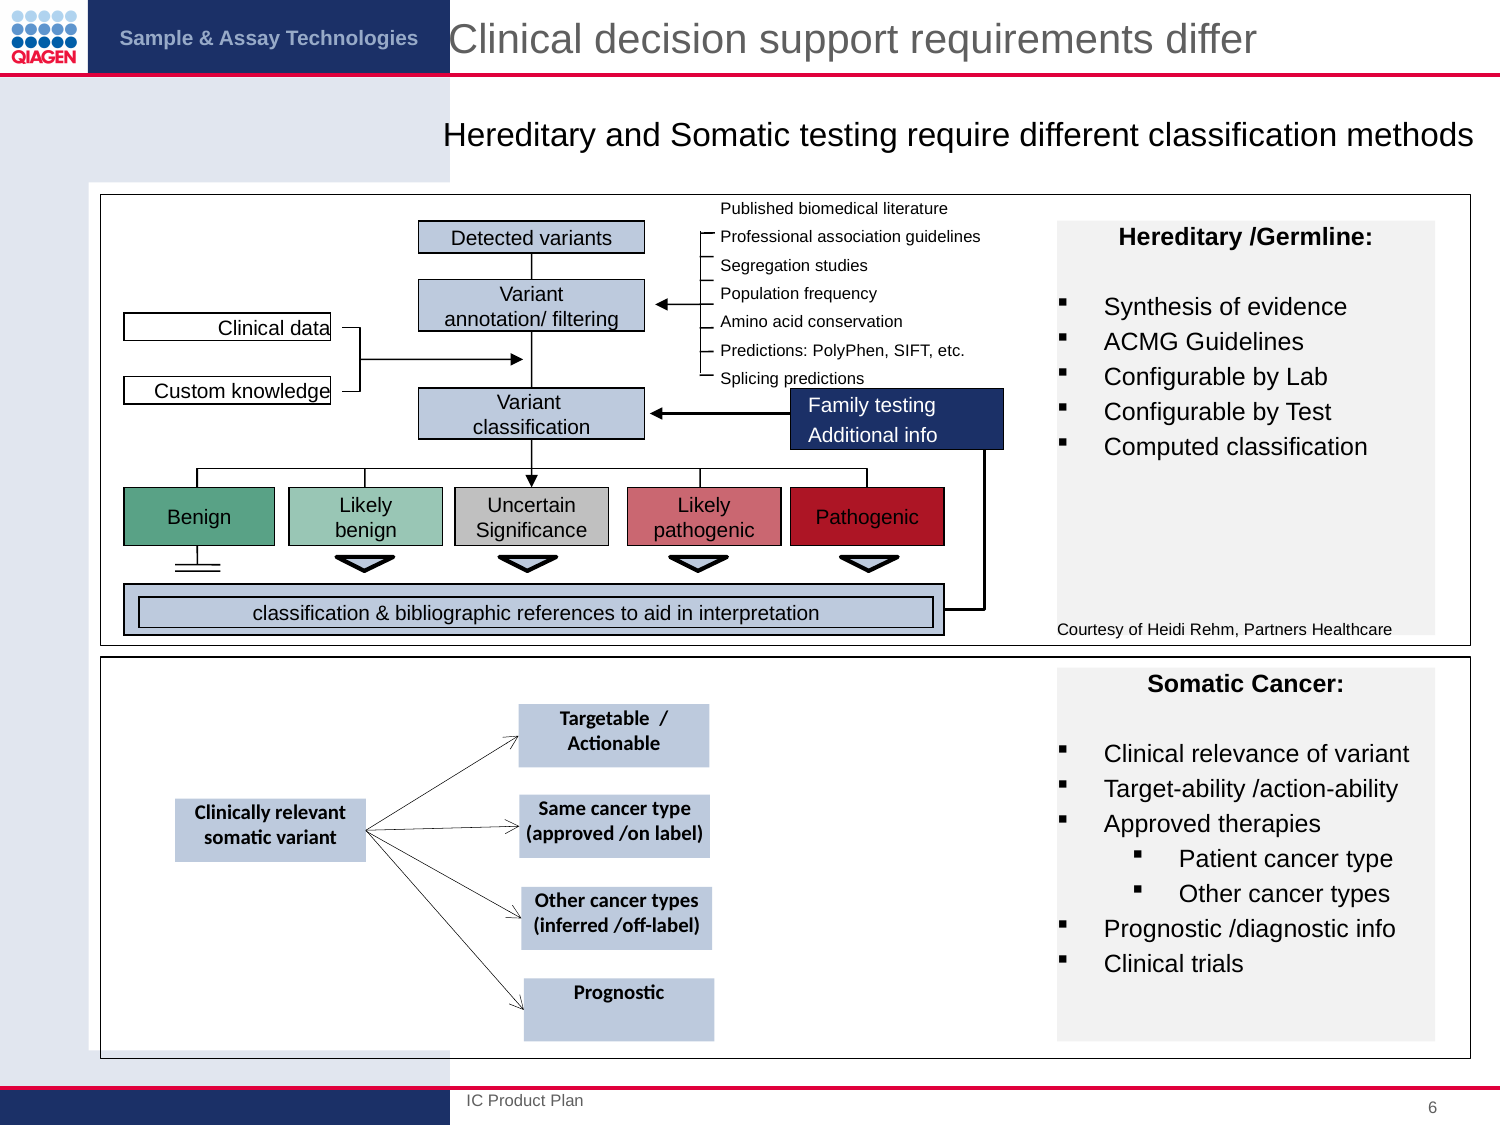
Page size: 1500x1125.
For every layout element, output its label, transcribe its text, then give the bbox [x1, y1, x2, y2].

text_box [365, 829, 525, 1011]
list Hereditary and Somatic testing require different classification methods [442, 113, 1480, 161]
text_box [98, 192, 1473, 647]
picture [0, 0, 87, 73]
text_box [98, 655, 1473, 1061]
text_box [123, 220, 1005, 636]
title Clinical decision support requirements differ [448, 0, 1500, 74]
text_box Courtesy of Heidi Rehm, Partners Healthcare [1057, 609, 1471, 655]
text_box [365, 735, 519, 825]
slide_number 6 [1395, 1089, 1471, 1125]
footer IC Product Plan [466, 1082, 1264, 1118]
